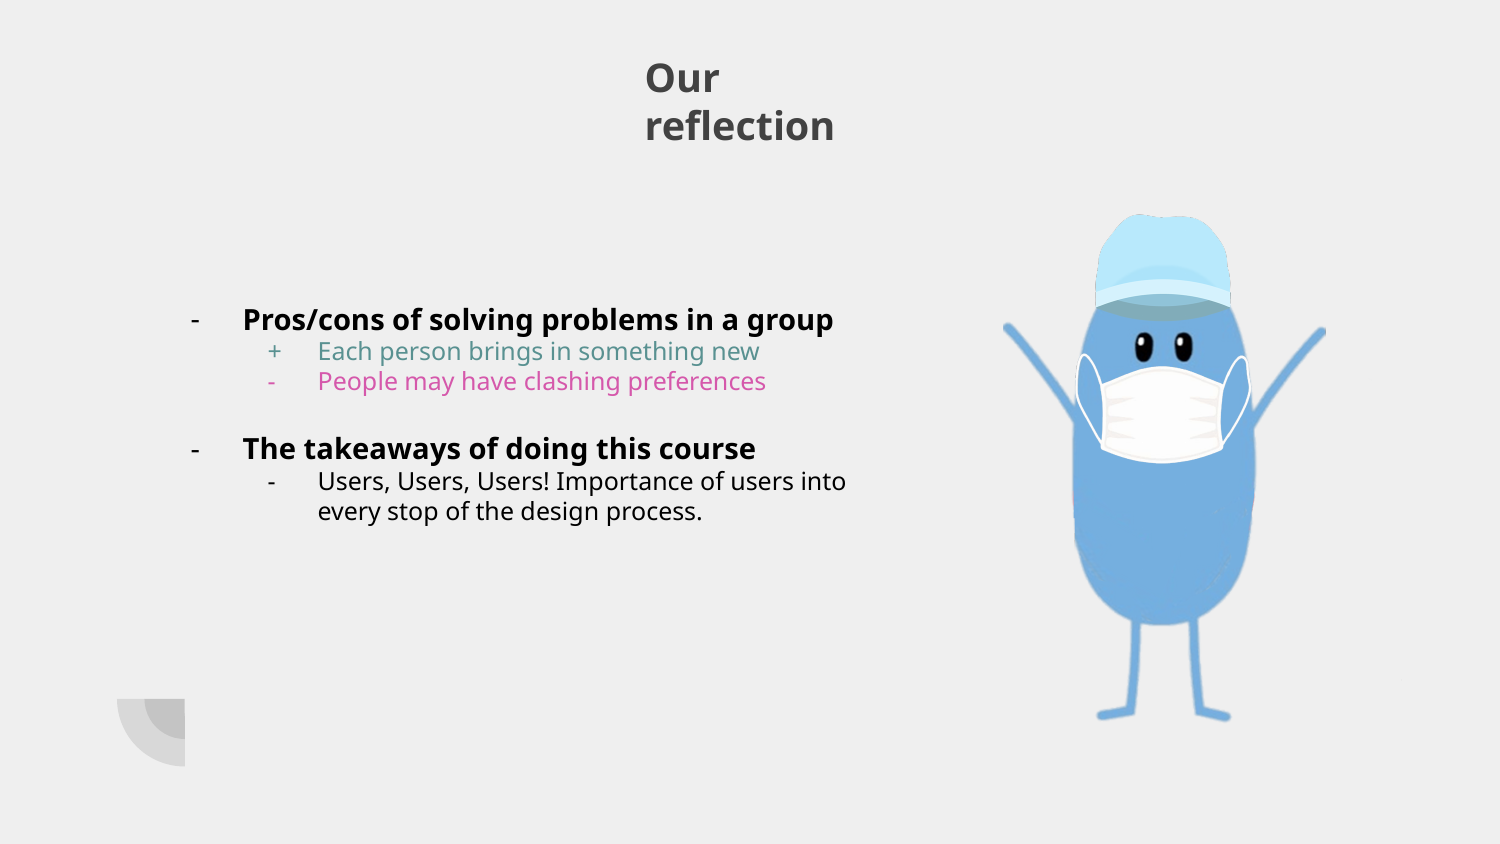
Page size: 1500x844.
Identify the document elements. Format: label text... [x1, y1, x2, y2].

text_box Our reflection [629, 37, 915, 163]
picture [925, 145, 1402, 781]
text_box Pros/cons of solving problems in a group Each person brings in something new People may have clashing preferences The takeaways of doing this course Users, Users, Users! Importance of users into every stop of the design process. [152, 285, 892, 541]
